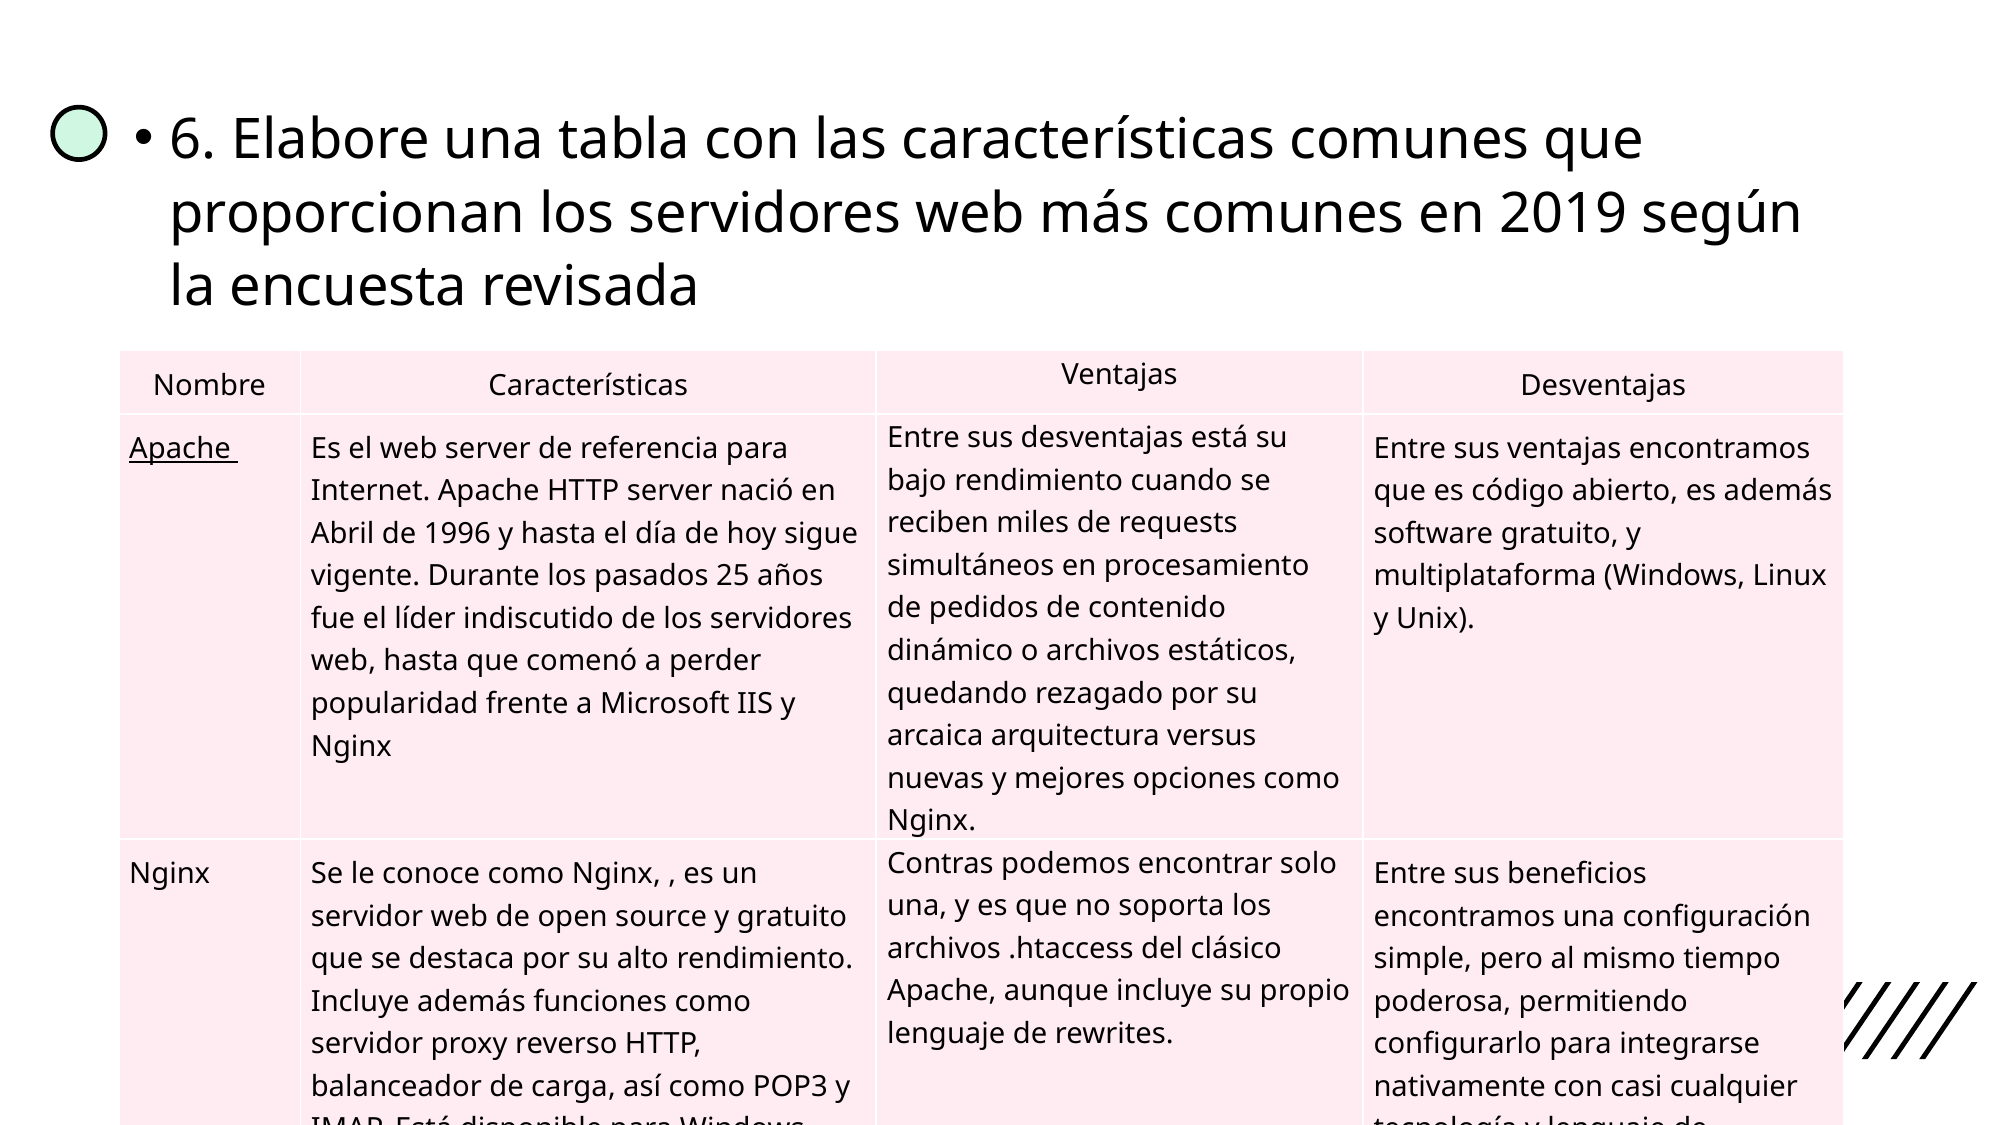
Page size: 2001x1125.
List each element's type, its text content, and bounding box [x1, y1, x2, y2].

table_cell Nginx [120, 840, 300, 1125]
table_cell Entre sus beneficios encontramos una configuración simple, pero al mismo tiempo poderosa, permitiendo configurarlo para integrarse nativamente con casi cualquier tecnología y lenguaje de programación moderno. [1364, 840, 1843, 1125]
table_header Ventajas [877, 351, 1362, 413]
table_cell Contras podemos encontrar solo una, y es que no soporta los archivos .htaccess del clásico Apache, aunque incluye su propio lenguaje de rewrites. [877, 840, 1362, 1125]
table_cell Se le conoce como Nginx, , es un servidor web de open source y gratuito que se destaca por su alto rendimiento. Incluye además funciones como servidor proxy reverso HTTP, balanceador de carga, así como POP3 y IMAP. Está disponible para Windows, Linux y Unix. [301, 840, 875, 1125]
table_cell Entre sus ventajas encontramos que es código abierto, es además software gratuito, y multiplataforma (Windows, Linux y Unix). [1364, 415, 1843, 838]
table_header Desventajas [1364, 351, 1843, 413]
table_cell Apache [120, 415, 300, 838]
table_cell Es el web server de referencia para Internet. Apache HTTP server nació en Abril de 1996 y hasta el día de hoy sigue vigente. Durante los pasados 25 años fue el líder indiscutido de los servidores web, hasta que comenó a perder popularidad frente a Microsoft IIS y Nginx [301, 415, 875, 838]
list 6. Elabore una tabla con las características comunes que proporcionan los servidores web más comunes en 2019 según la encuesta revisada [118, 88, 1844, 325]
table_header Nombre [120, 351, 300, 413]
table_header Características [301, 351, 875, 413]
table_cell Entre sus desventajas está su bajo rendimiento cuando se reciben miles de requests simultáneos en procesamiento de pedidos de contenido dinámico o archivos estáticos, quedando rezagado por su arcaica arquitectura versus nuevas y mejores opciones como Nginx. [877, 415, 1362, 838]
